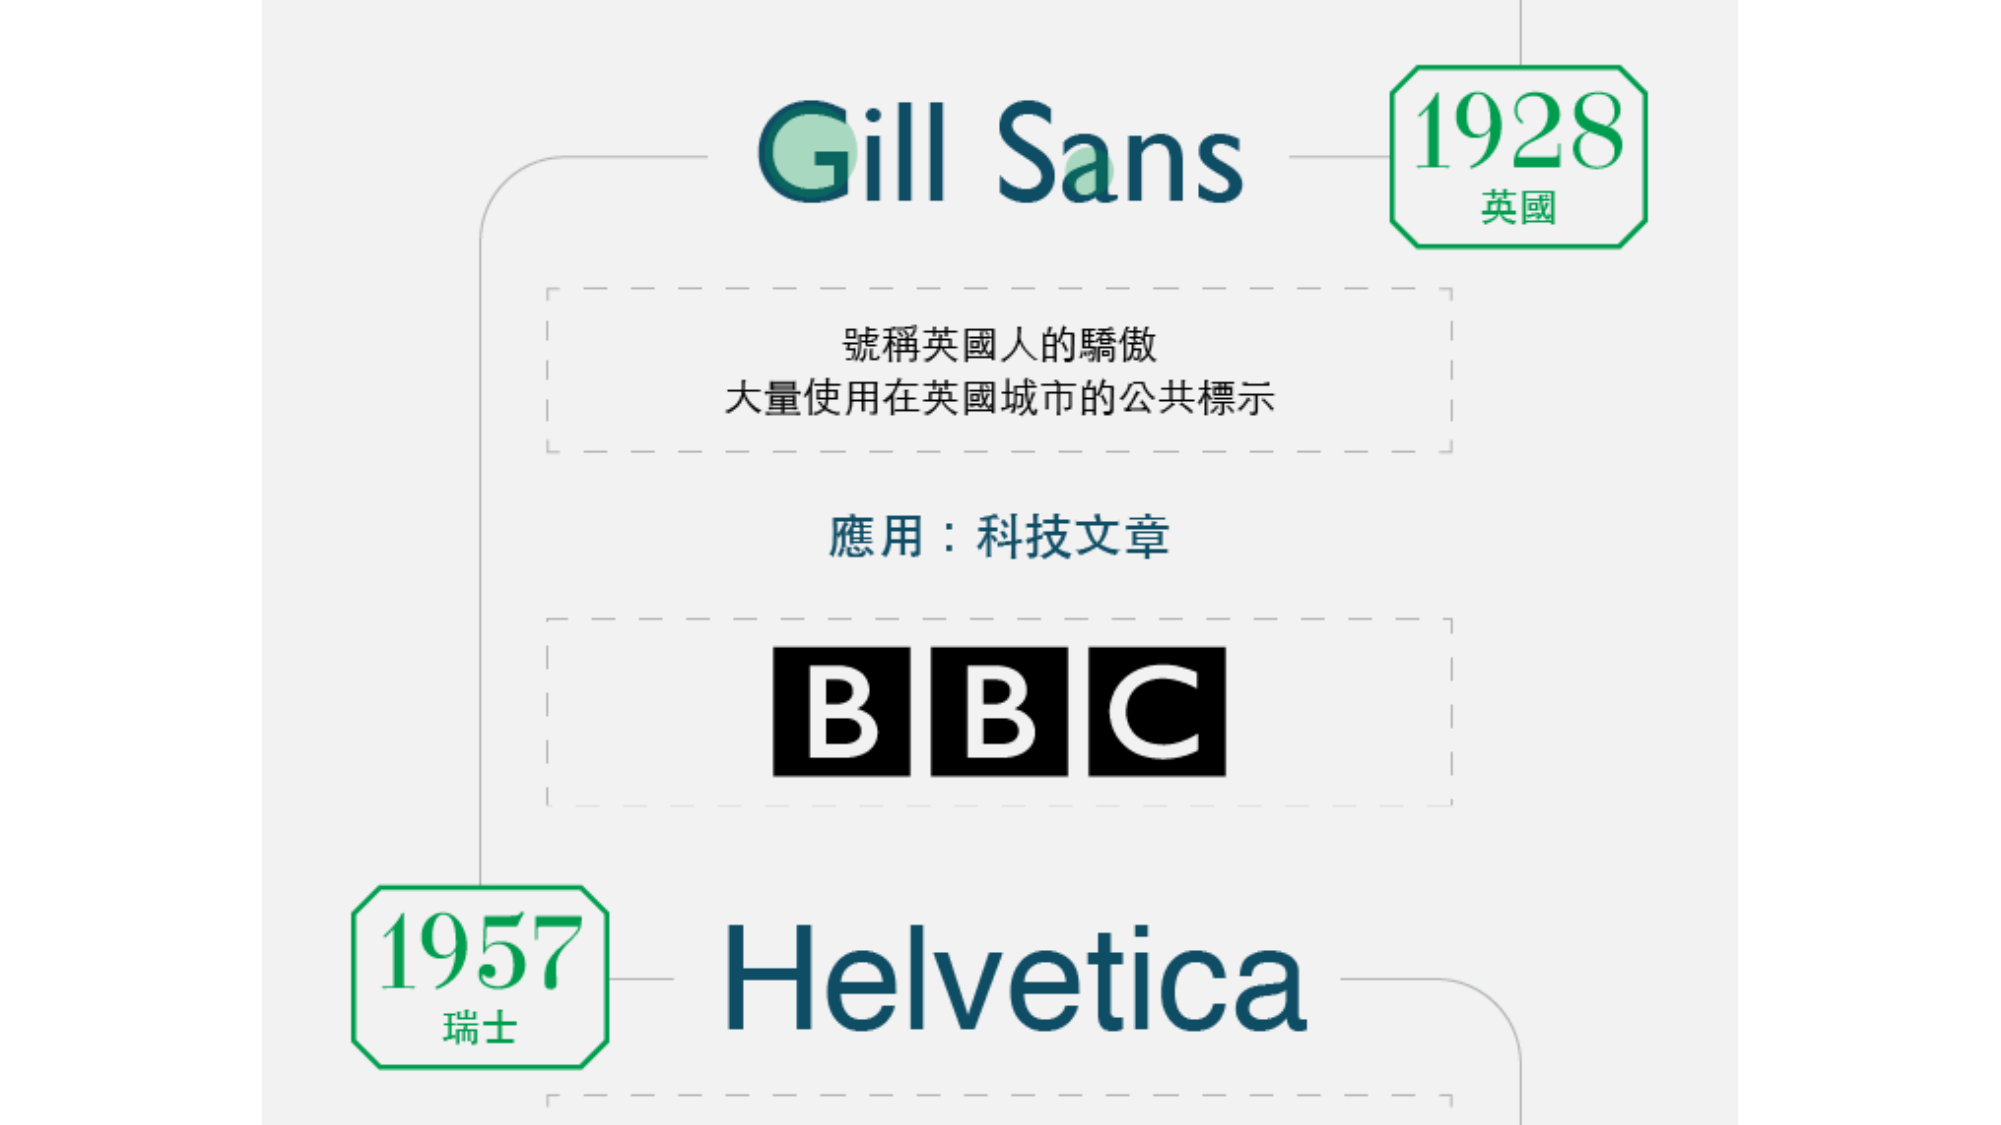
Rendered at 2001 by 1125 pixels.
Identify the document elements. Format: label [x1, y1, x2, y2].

picture [261, 0, 1739, 1125]
